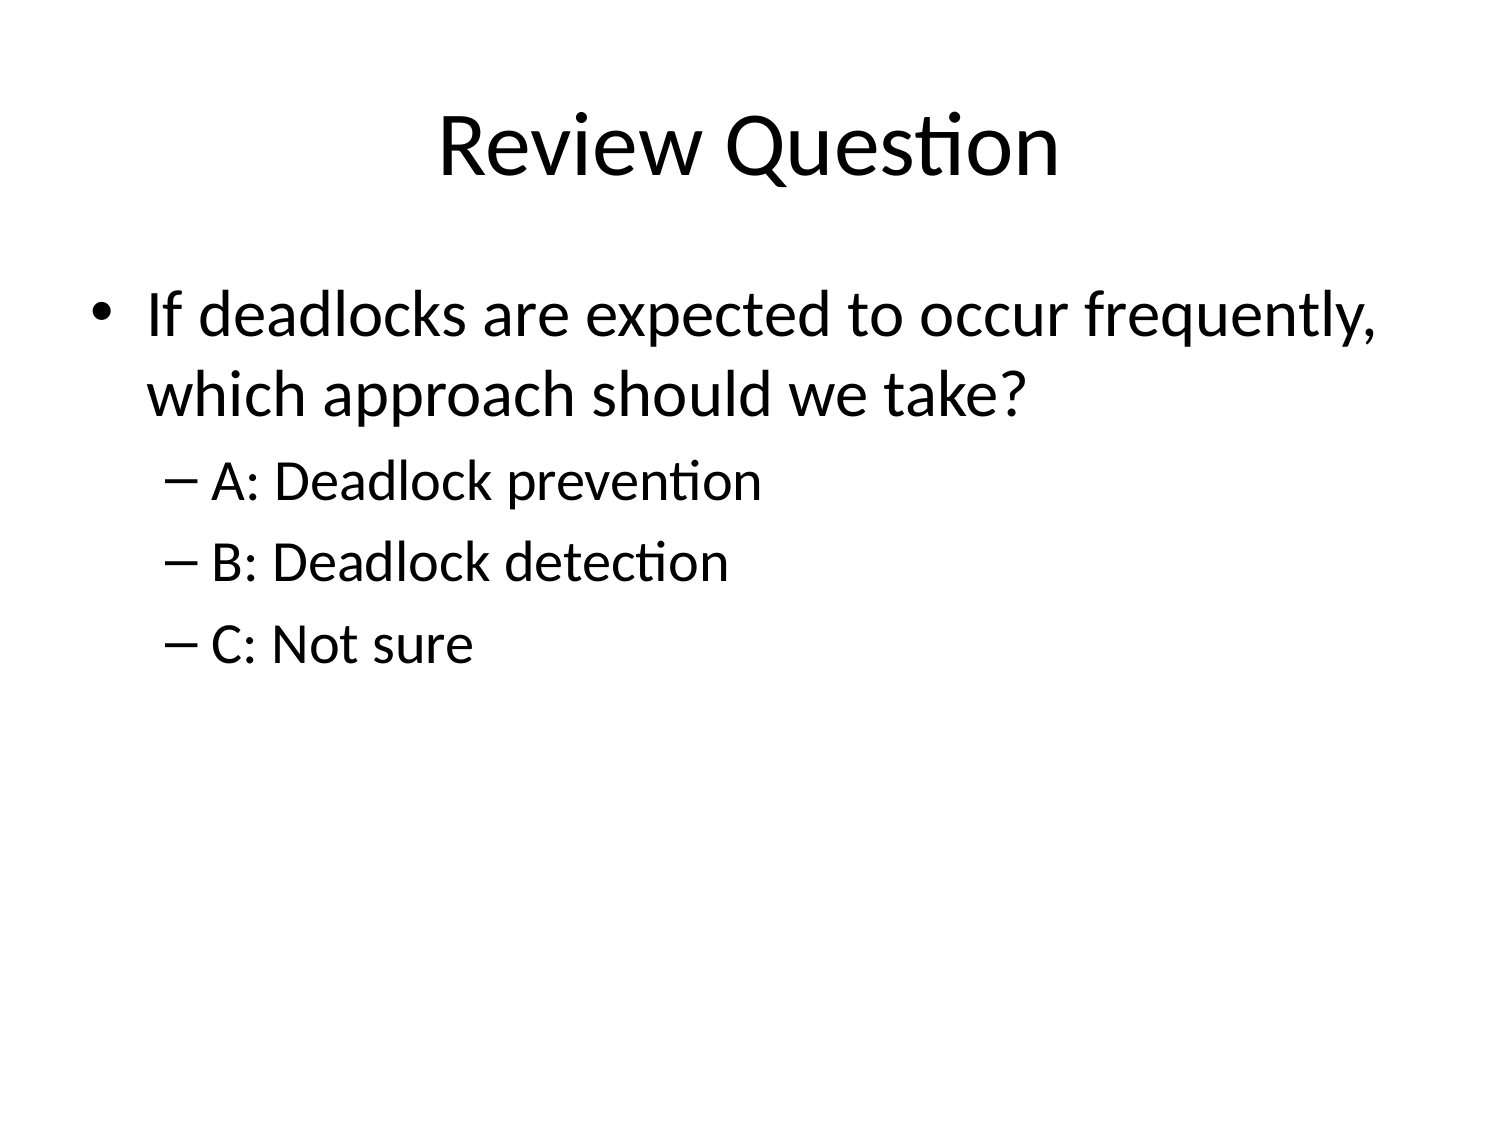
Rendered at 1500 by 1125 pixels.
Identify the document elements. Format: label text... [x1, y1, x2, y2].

list If deadlocks are expected to occur frequently, which approach should we take? A: Deadlock prevention B: Deadlock detection C: Not sure [75, 262, 1425, 1005]
title Review Question [75, 45, 1425, 233]
